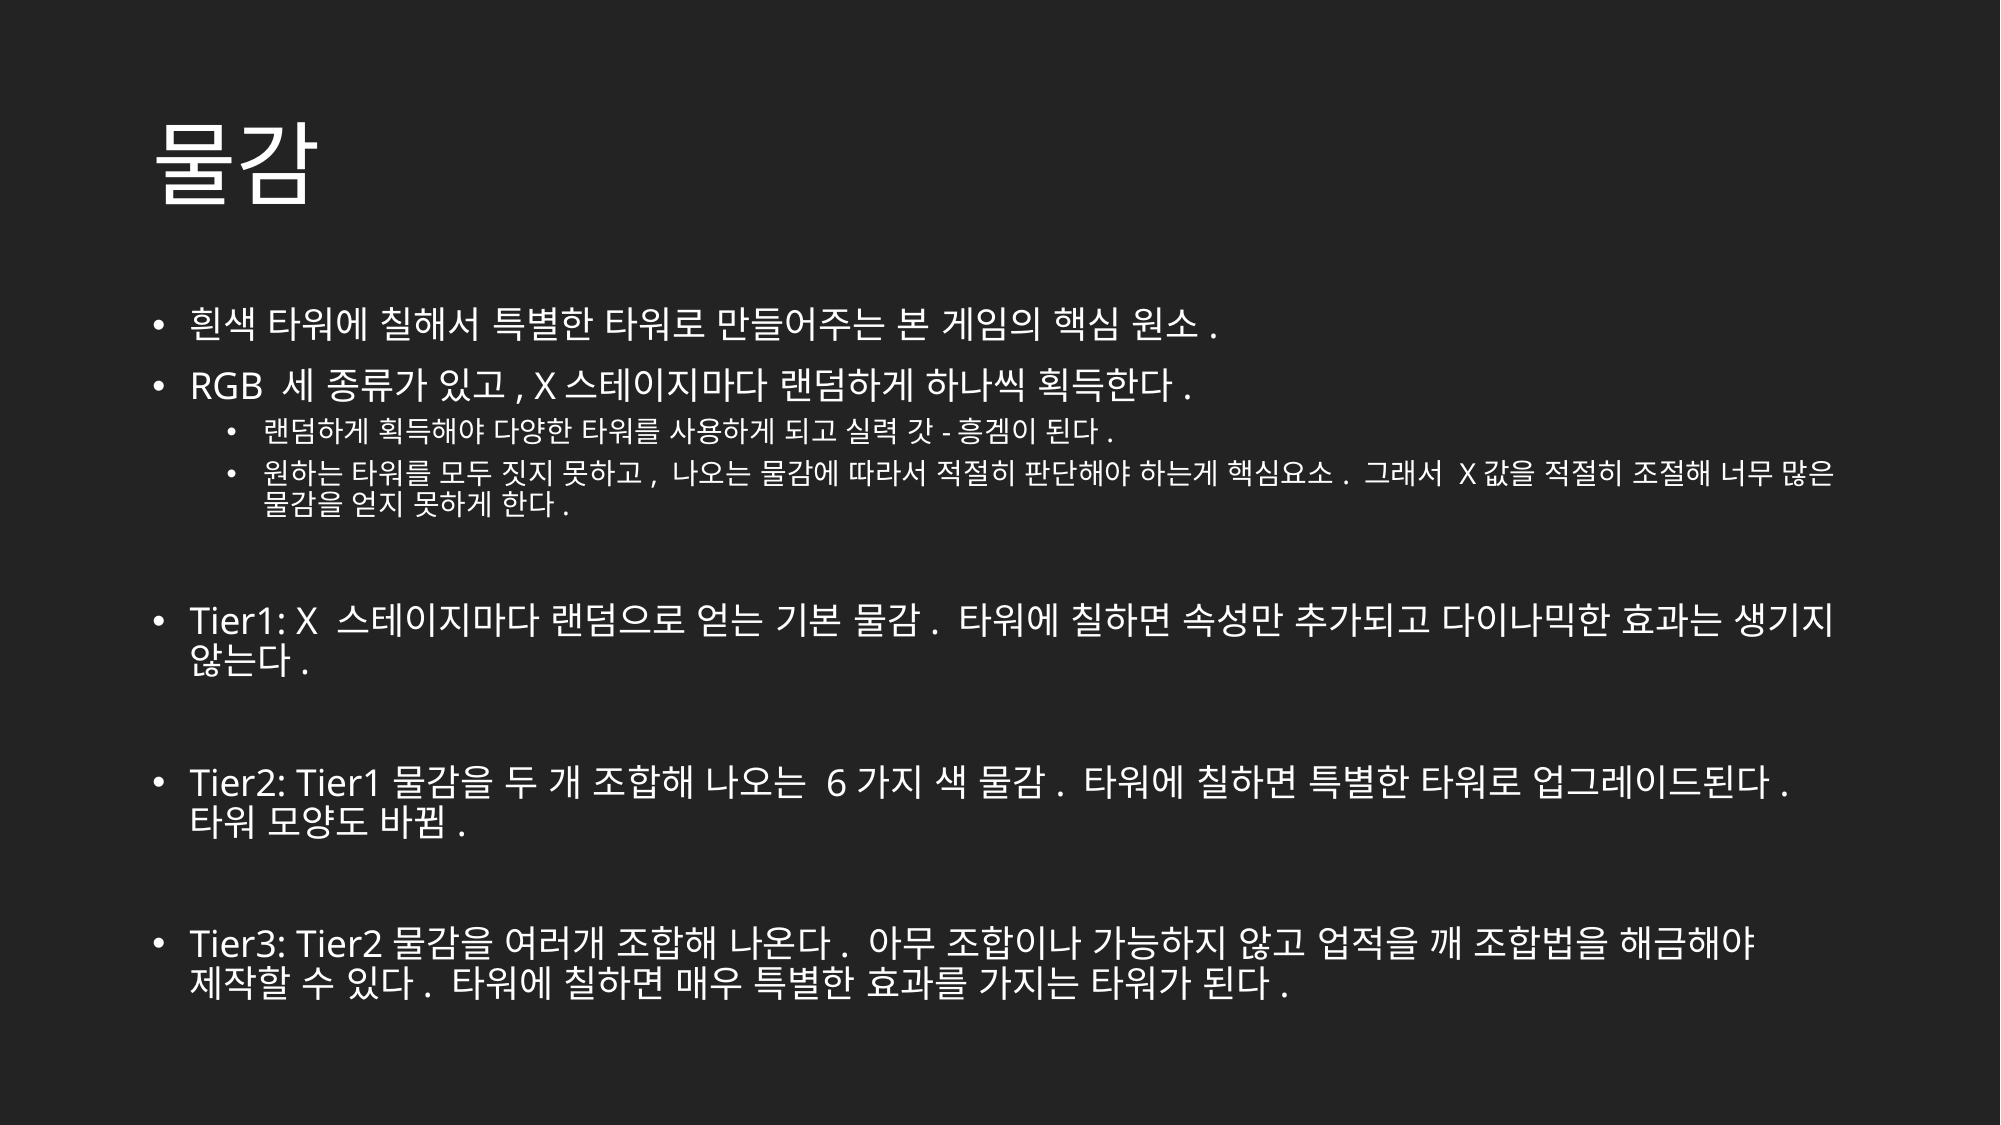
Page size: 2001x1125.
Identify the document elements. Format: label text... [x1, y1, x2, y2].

title 물감 [137, 59, 1863, 278]
list 흰색 타워에 칠해서 특별한 타워로 만들어주는 본 게임의 핵심 원소. RGB 세 종류가 있고, X스테이지마다 랜덤하게 하나씩 획득한다. 랜덤하게 획득해야 다양한 타워를 사용하게 되고 실력 갓-흥겜이 된다. 원하는 타워를 모두 짓지 못하고, 나오는 물감에 따라서 적절히 판단해야 하는게 핵심요소. 그래서 X값을 적절히 조절해 너무 많은 물감을 얻지 못하게 한다. Tier1: X 스테이지마다 랜덤으로 얻는 기본 물감. 타워에 칠하면 속성만 추가되고 다이나믹한 효과는 생기지 않는다. Tier2: Tier1물감을 두 개 조합해 나오는 6가지 색 물감. 타워에 칠하면 특별한 타워로 업그레이드된다. 타워 모양도 바뀜. Tier3: Tier2물감을 여러개 조합해 나온다. 아무 조합이나 가능하지 않고 업적을 깨 조합법을 해금해야 제작할 수 있다. 타워에 칠하면 매우 특별한 효과를 가지는 타워가 된다. [137, 299, 1863, 1014]
